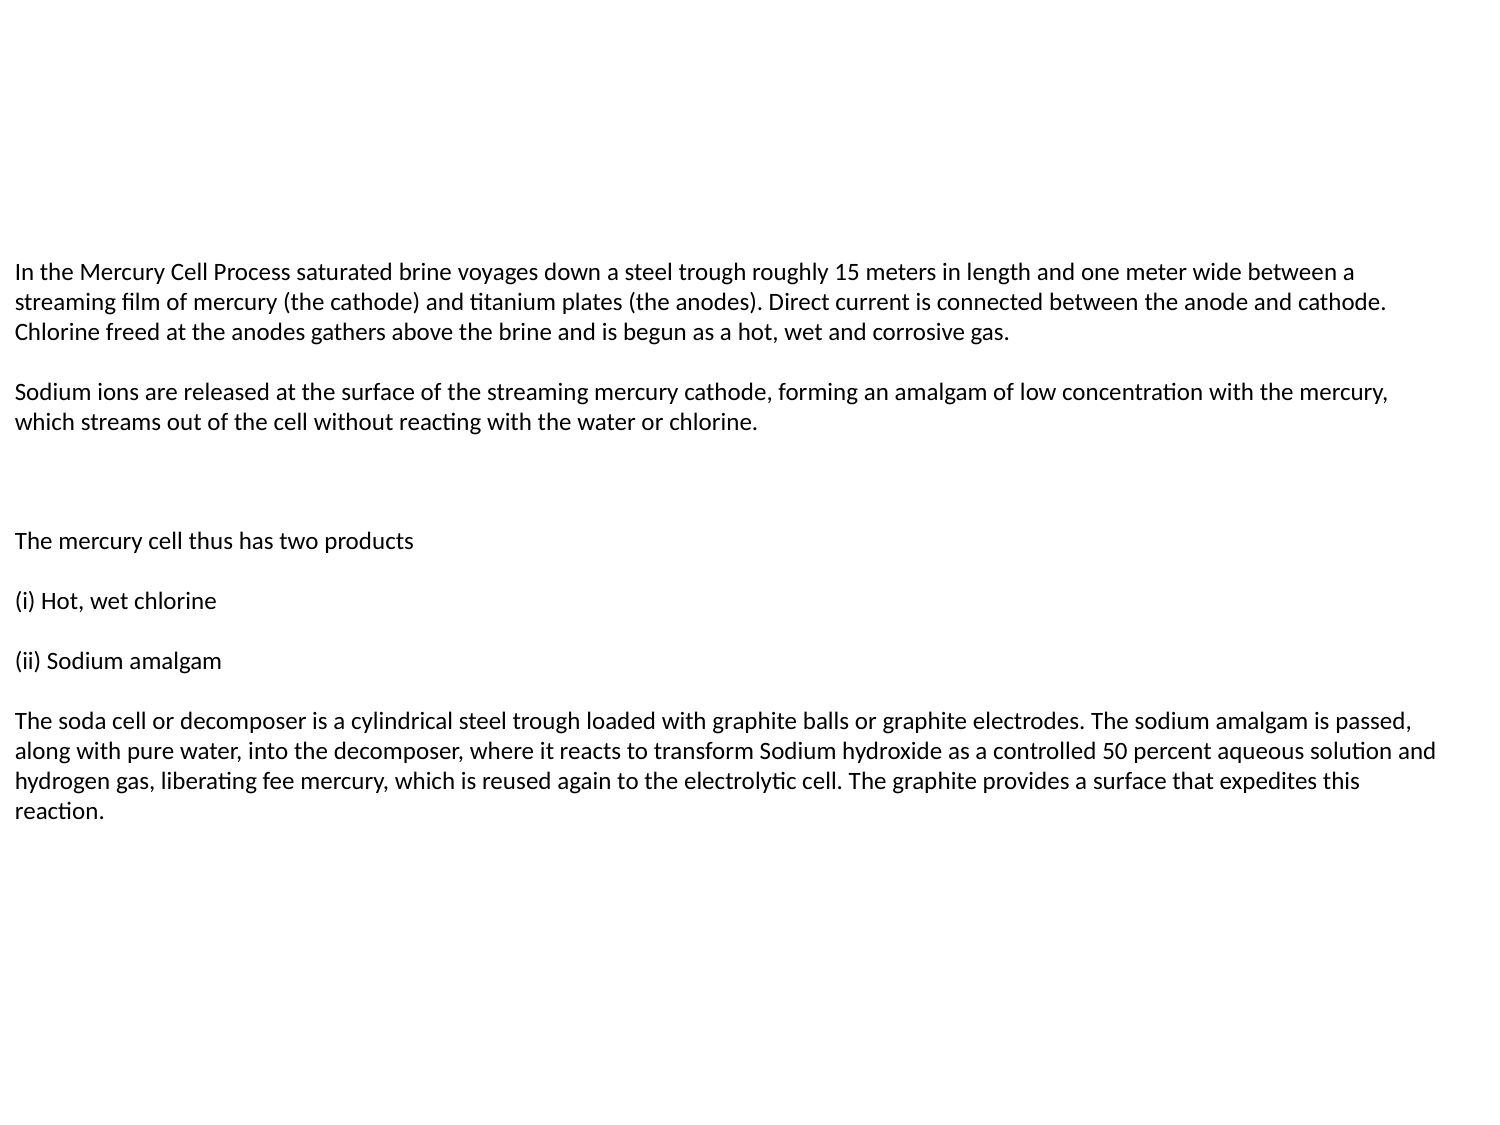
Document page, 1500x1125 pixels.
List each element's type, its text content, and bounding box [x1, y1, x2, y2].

text_box In the Mercury Cell Process saturated brine voyages down a steel trough roughly 15 meters in length and one meter wide between a streaming film of mercury (the cathode) and titanium plates (the anodes). Direct current is connected between the anode and cathode. Chlorine freed at the anodes gathers above the brine and is begun as a hot, wet and corrosive gas. Sodium ions are released at the surface of the streaming mercury cathode, forming an amalgam of low concentration with the mercury, which streams out of the cell without reacting with the water or chlorine. The mercury cell thus has two products (i) Hot, wet chlorine (ii) Sodium amalgam The soda cell or decomposer is a cylindrical steel trough loaded with graphite balls or graphite electrodes. The sodium amalgam is passed, along with pure water, into the decomposer, where it reacts to transform Sodium hydroxide as a controlled 50 percent aqueous solution and hydrogen gas, liberating fee mercury, which is reused again to the electrolytic cell. The graphite provides a surface that expedites this reaction. [0, 218, 1467, 832]
